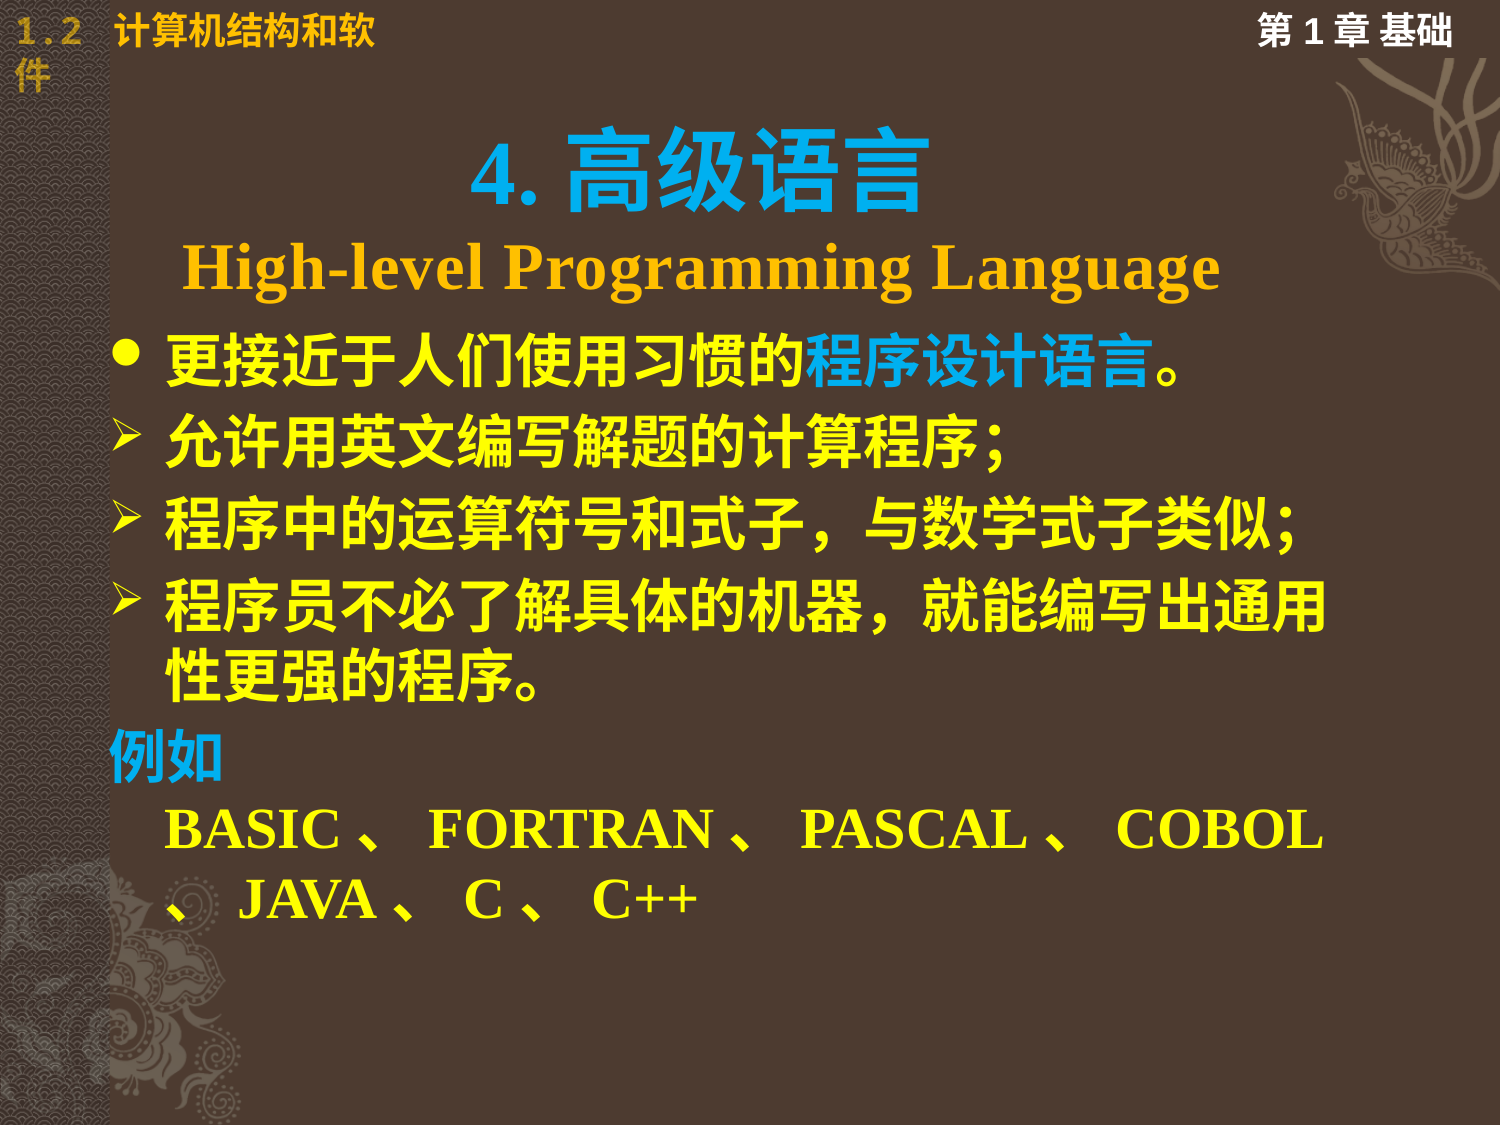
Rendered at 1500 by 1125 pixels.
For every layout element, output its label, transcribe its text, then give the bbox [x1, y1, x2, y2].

title 4.高级语言 High-level Programming Language [64, 101, 1341, 315]
list 更接近于人们使用习惯的程序设计语言。 允许用英文编写解题的计算程序； 程序中的运算符号和式子，与数学式子类似； 程序员不必了解具体的机器，就能编写出通用性更强的程序。 例如 BASIC、FORTRAN、PASCAL、COBOL、JAVA、C、C++ [93, 316, 1388, 950]
